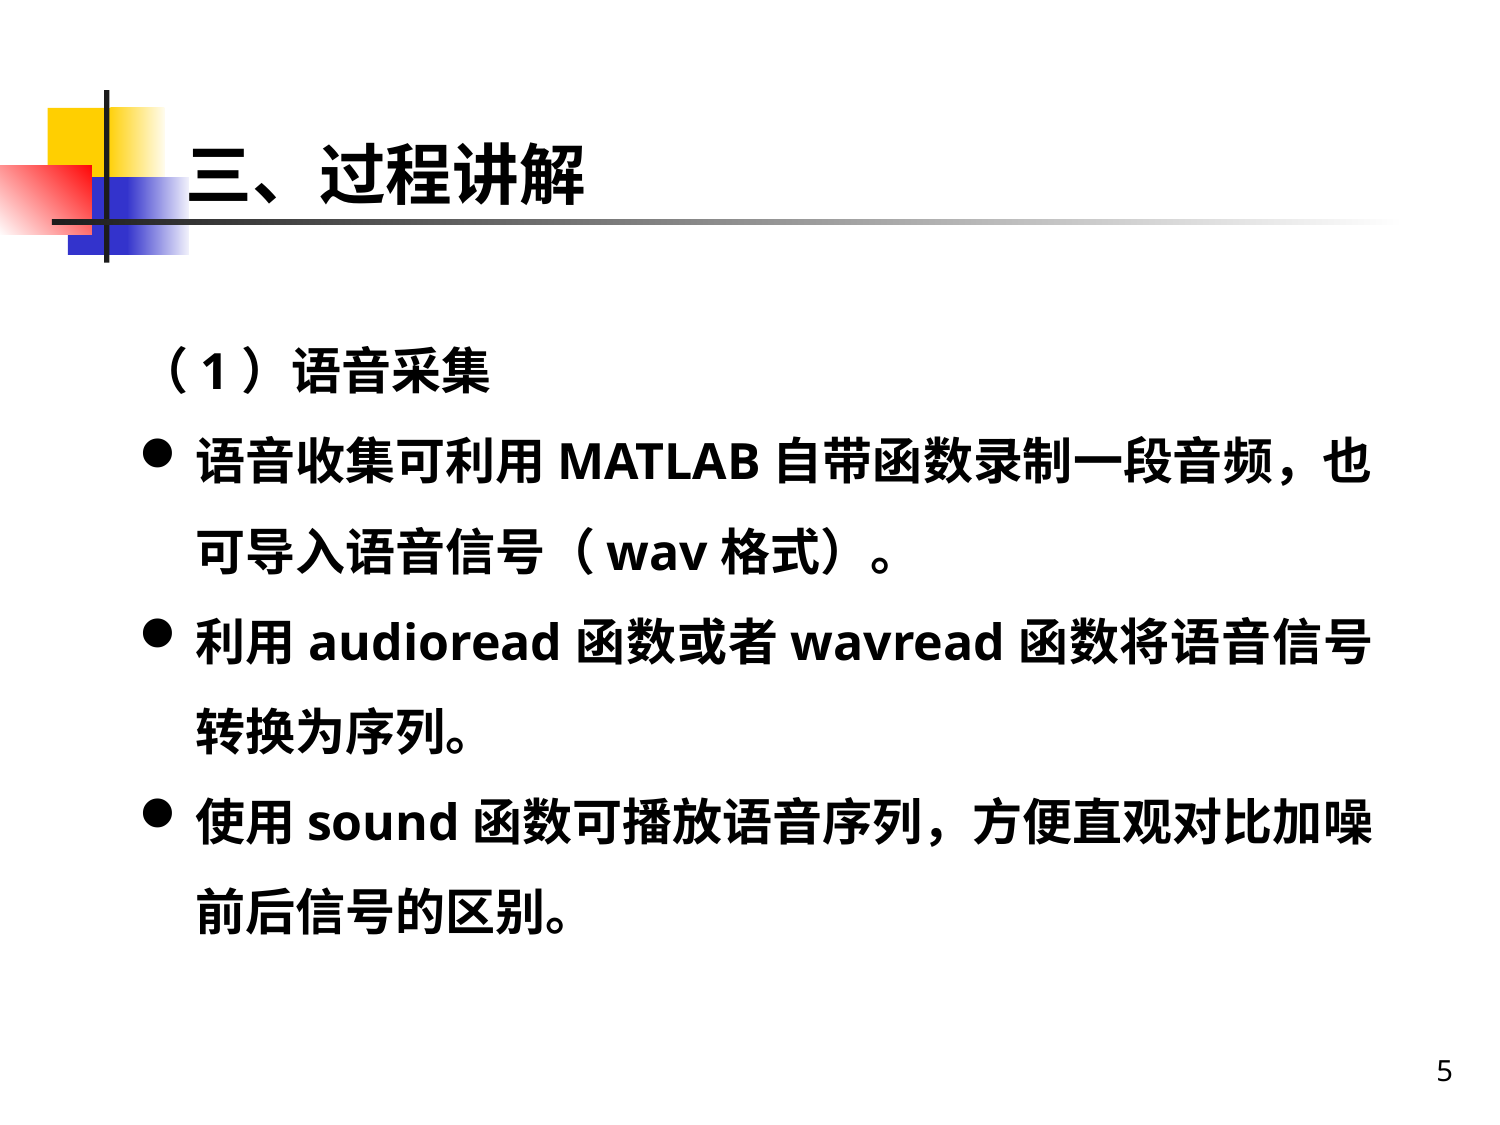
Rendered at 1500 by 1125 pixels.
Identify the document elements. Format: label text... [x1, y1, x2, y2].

text_box [1155, 1024, 1468, 1100]
text_box （1）语音采集 语音收集可利用MATLAB自带函数录制一段音频，也可导入语音信号（wav格式）。 利用audioread函数或者wavread函数将语音信号转换为序列。 使用sound函数可播放语音序列，方便直观对比加噪前后信号的区别。 [123, 302, 1388, 948]
text_box 三、过程讲解 [171, 125, 691, 221]
